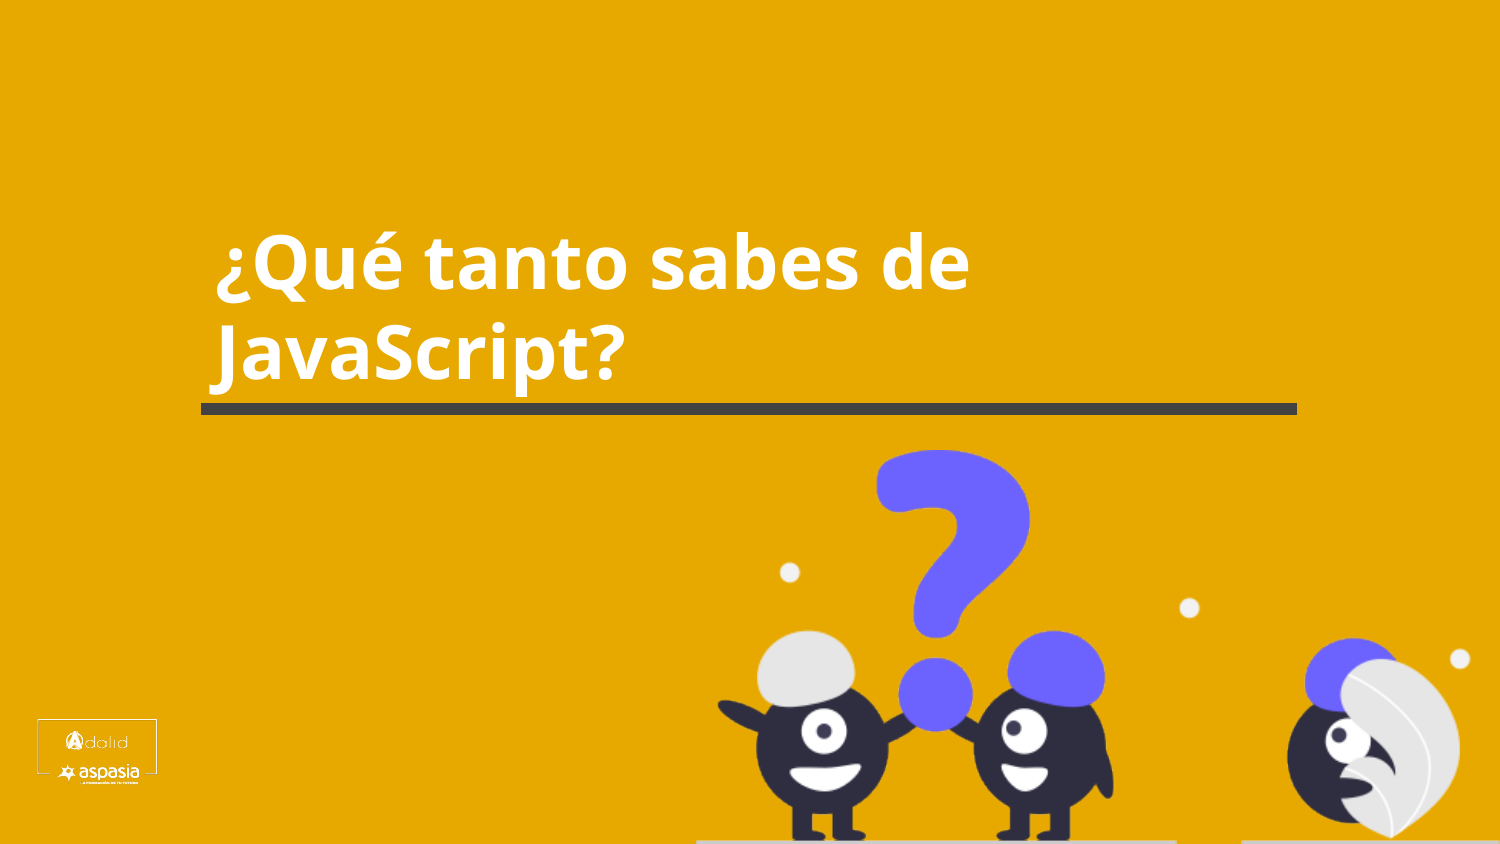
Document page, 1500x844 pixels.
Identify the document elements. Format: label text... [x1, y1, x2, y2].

picture [0, 643, 201, 844]
picture [696, 450, 1500, 844]
title ¿Qué tanto sabes de JavaScript? [200, 208, 1300, 410]
